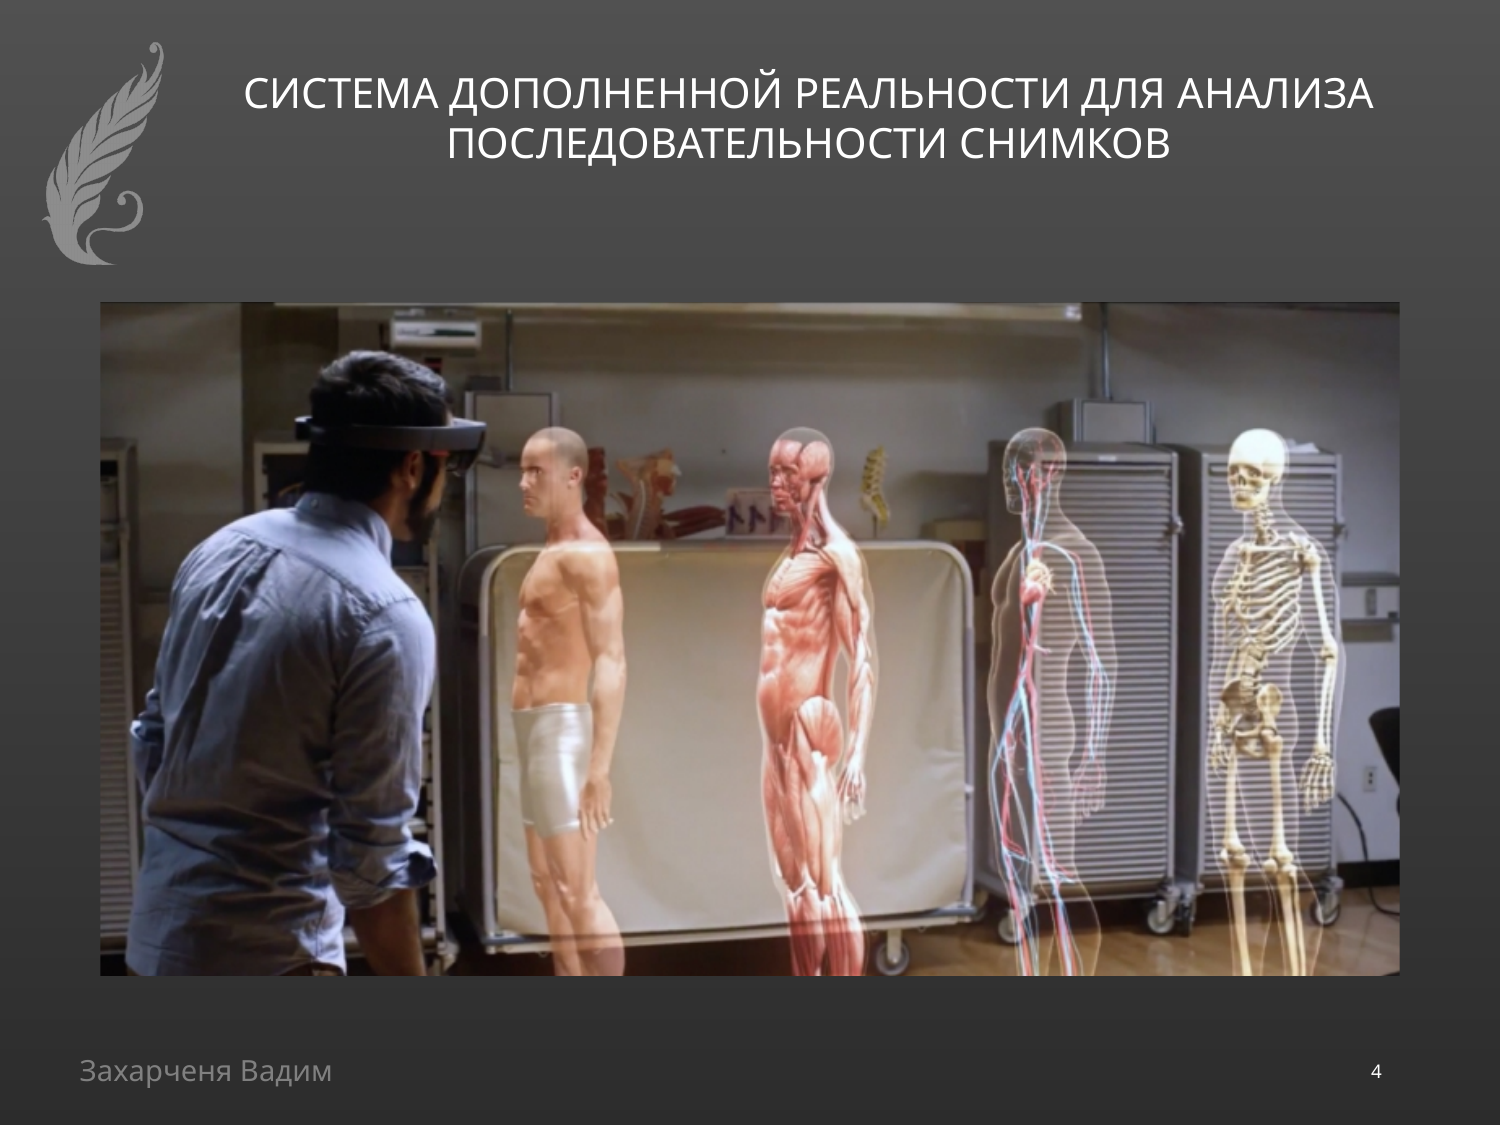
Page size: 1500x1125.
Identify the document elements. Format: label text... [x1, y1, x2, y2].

picture [100, 302, 1400, 976]
slide_number 4 [1059, 1042, 1397, 1103]
